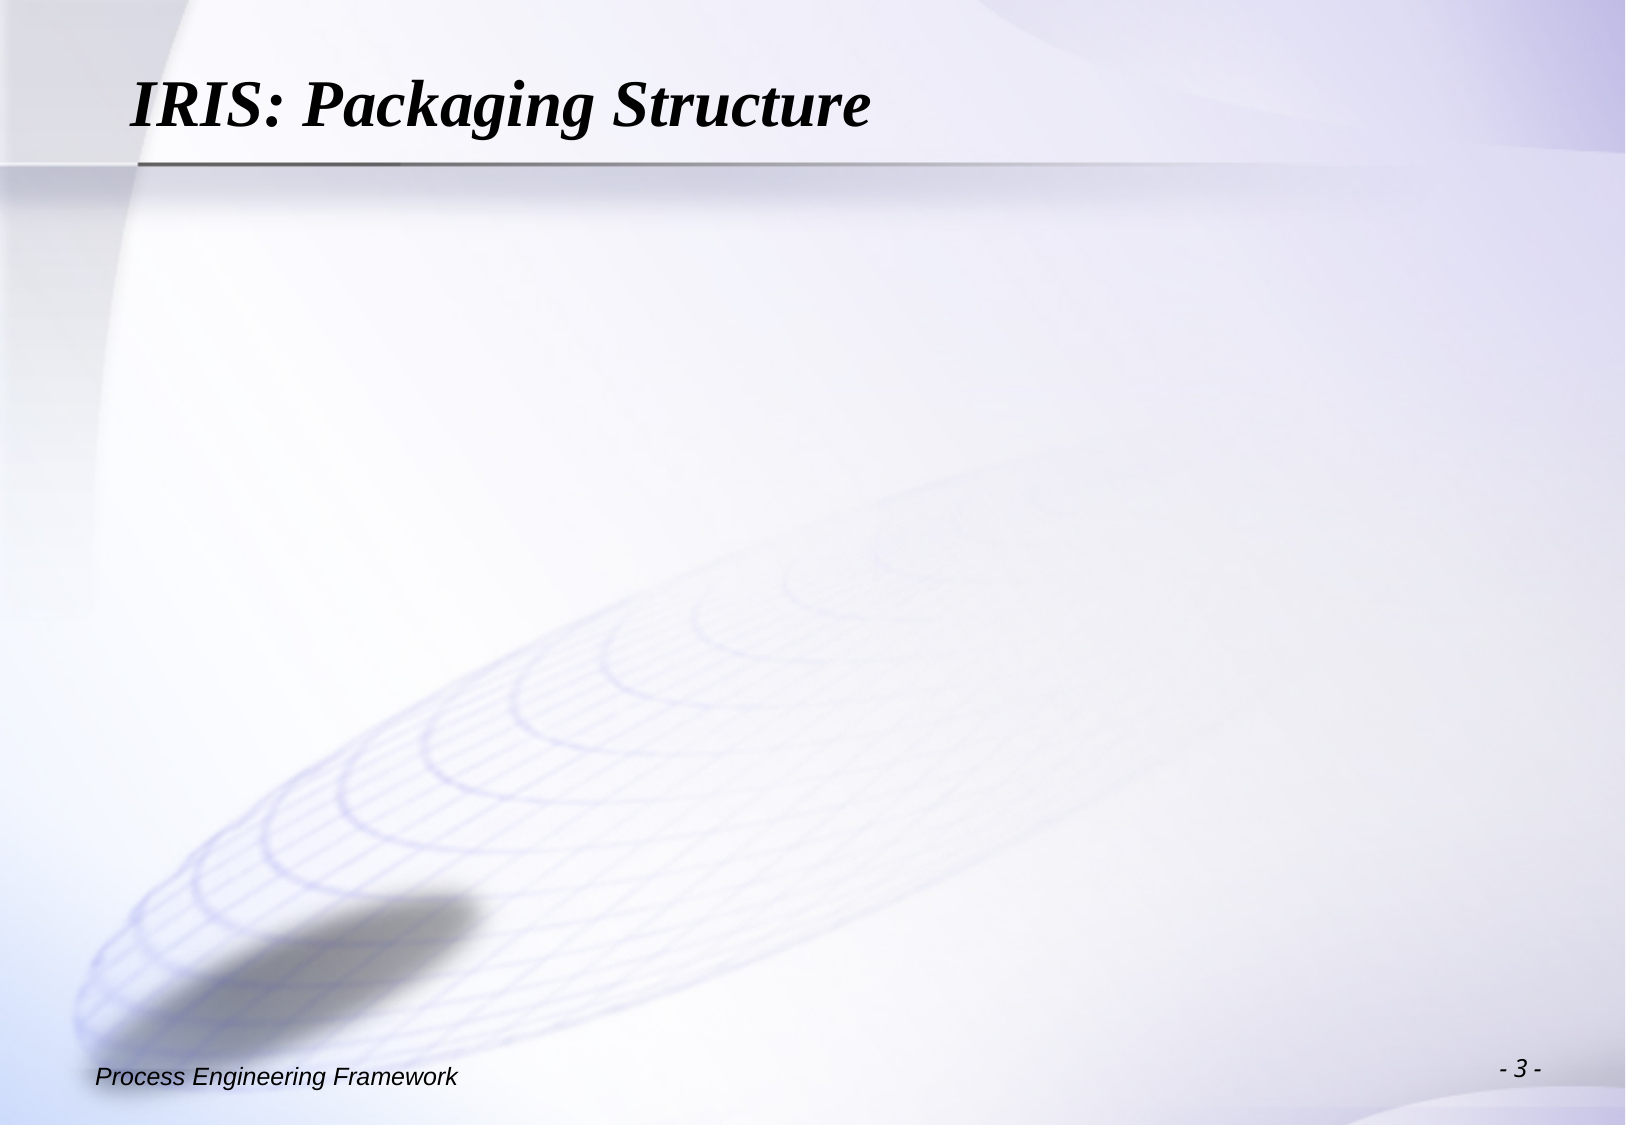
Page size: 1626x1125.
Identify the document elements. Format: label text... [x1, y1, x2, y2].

footer Process Engineering Framework [79, 1022, 648, 1099]
picture [0, 0, 1626, 1125]
title IRIS: Packaging Structure [115, 30, 1557, 169]
slide_number - 3 - [1366, 1018, 1557, 1095]
